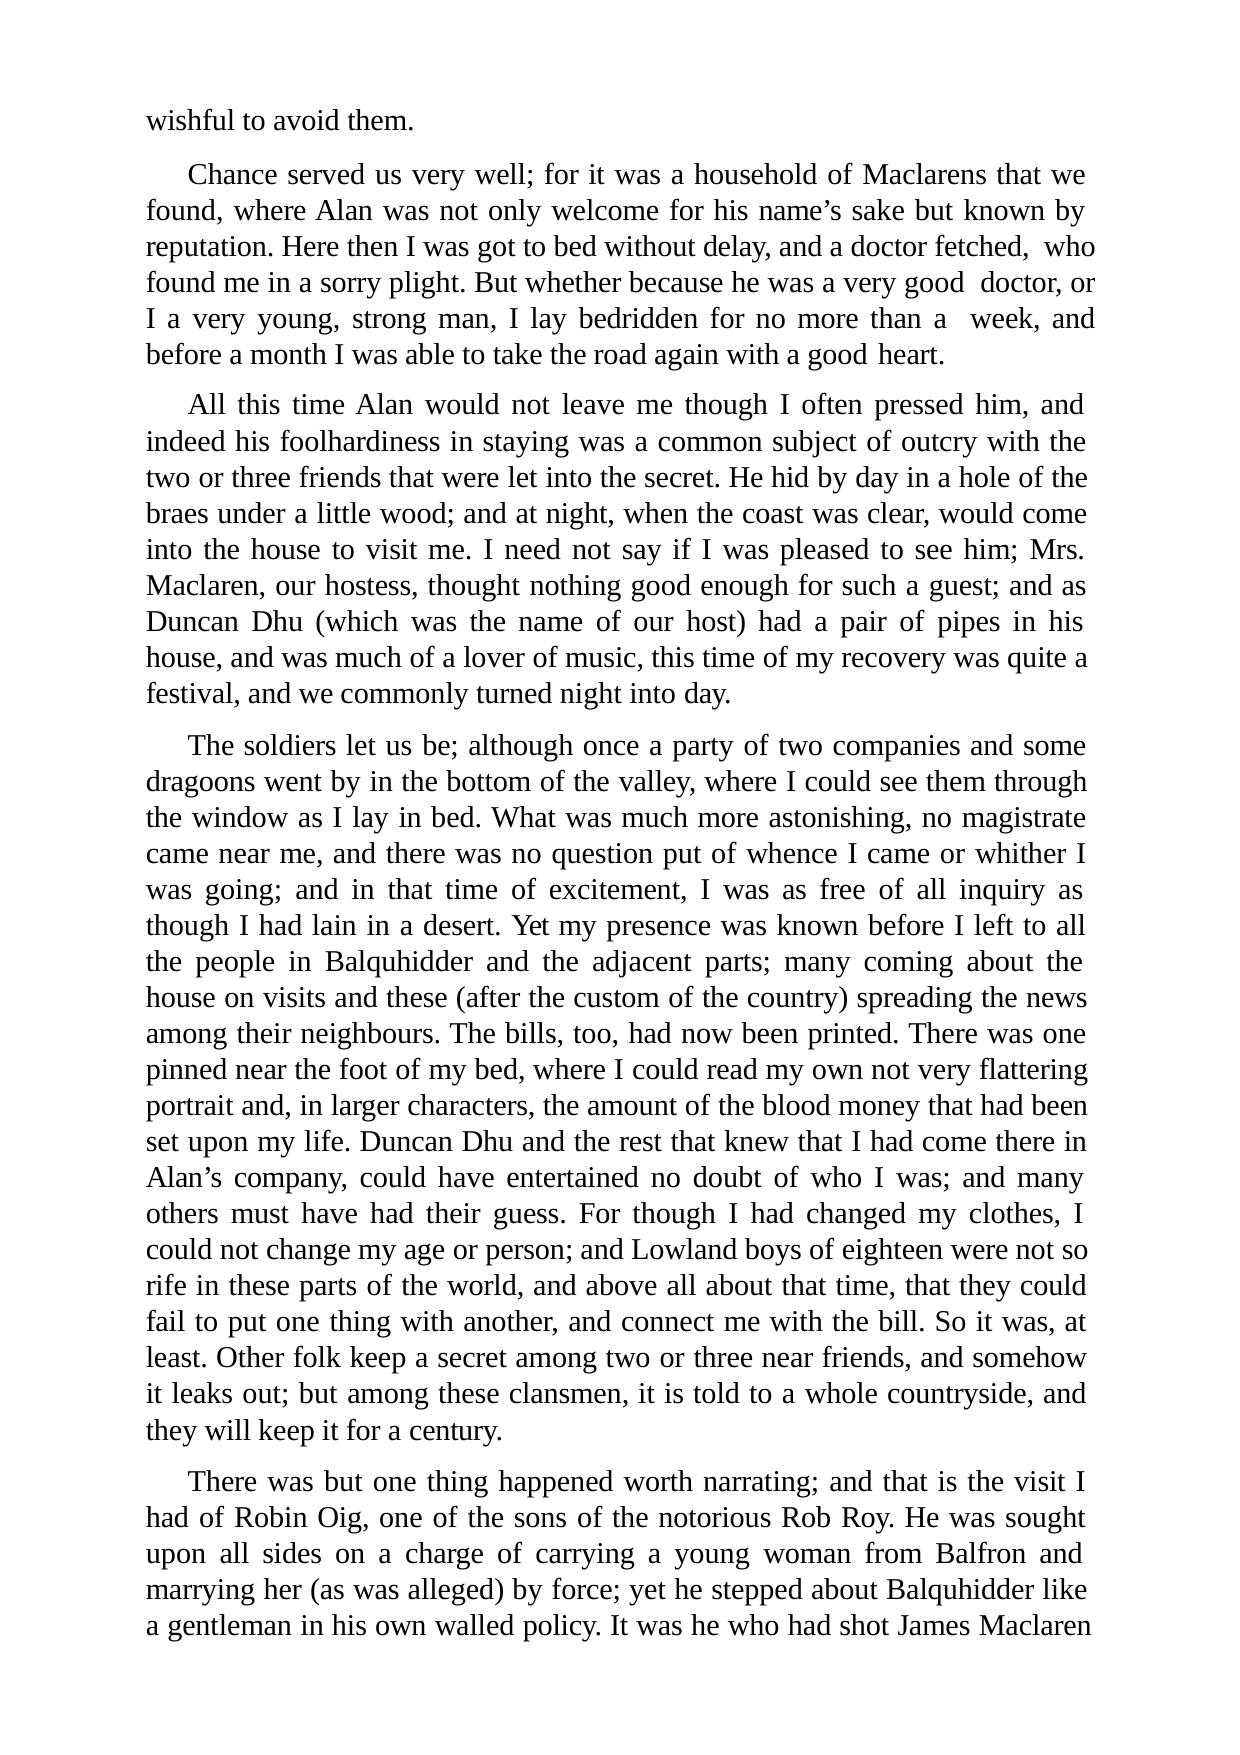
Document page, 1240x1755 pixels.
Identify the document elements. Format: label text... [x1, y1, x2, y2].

text_box wishful to avoid them. Chance served us very well; for it was a household of Maclarens that we found, where Alan was not only welcome for his name’s sake but known by reputation. Here then I was got to bed without delay, and a doctor fetched, who found me in a sorry plight. But whether because he was a very good doctor, or I a very young, strong man, I lay bedridden for no more than a week, and before a month I was able to take the road again with a good heart. All this time Alan would not leave me though I often pressed him, and indeed his foolhardiness in staying was a common subject of outcry with the two or three friends that were let into the secret. He hid by day in a hole of the braes under a little wood; and at night, when the coast was clear, would come into the house to visit me. I need not say if I was pleased to see him; Mrs. Maclaren, our hostess, thought nothing good enough for such a guest; and as Duncan Dhu (which was the name of our host) had a pair of pipes in his house, and was much of a lover of music, this time of my recovery was quite a festival, and we commonly turned night into day. The soldiers let us be; although once a party of two companies and some dragoons went by in the bottom of the valley, where I could see them through the window as I lay in bed. What was much more astonishing, no magistrate came near me, and there was no question put of whence I came or whither I was going; and in that time of excitement, I was as free of all inquiry as though I had lain in a desert. Yet my presence was known before I left to all the people in Balquhidder and the adjacent parts; many coming about the house on visits and these (after the custom of the country) spreading the news among their neighbours. The bills, too, had now been printed. There was one pinned near the foot of my bed, where I could read my own not very flattering portrait and, in larger characters, the amount of the blood money that had been set upon my life. Duncan Dhu and the rest that knew that I had come there in Alan’s company, could have entertained no doubt of who I was; and many others must have had their guess. For though I had changed my clothes, I could not change my age or person; and Lowland boys of eighteen were not so rife in these parts of the world, and above all about that time, that they could fail to put one thing with another, and connect me with the bill. So it was, at least. Other folk keep a secret among two or three near friends, and somehow it leaks out; but among these clansmen, it is told to a whole countryside, and they will keep it for a century. There was but one thing happened worth narrating; and that is the visit I had of Robin Oig, one of the sons of the notorious Rob Roy. He was sought upon all sides on a charge of carrying a young woman from Balfron and marrying her (as was alleged) by force; yet he stepped about Balquhidder like a gentleman in his own walled policy. It was he who had shot James Maclaren [143, 82, 1097, 1642]
